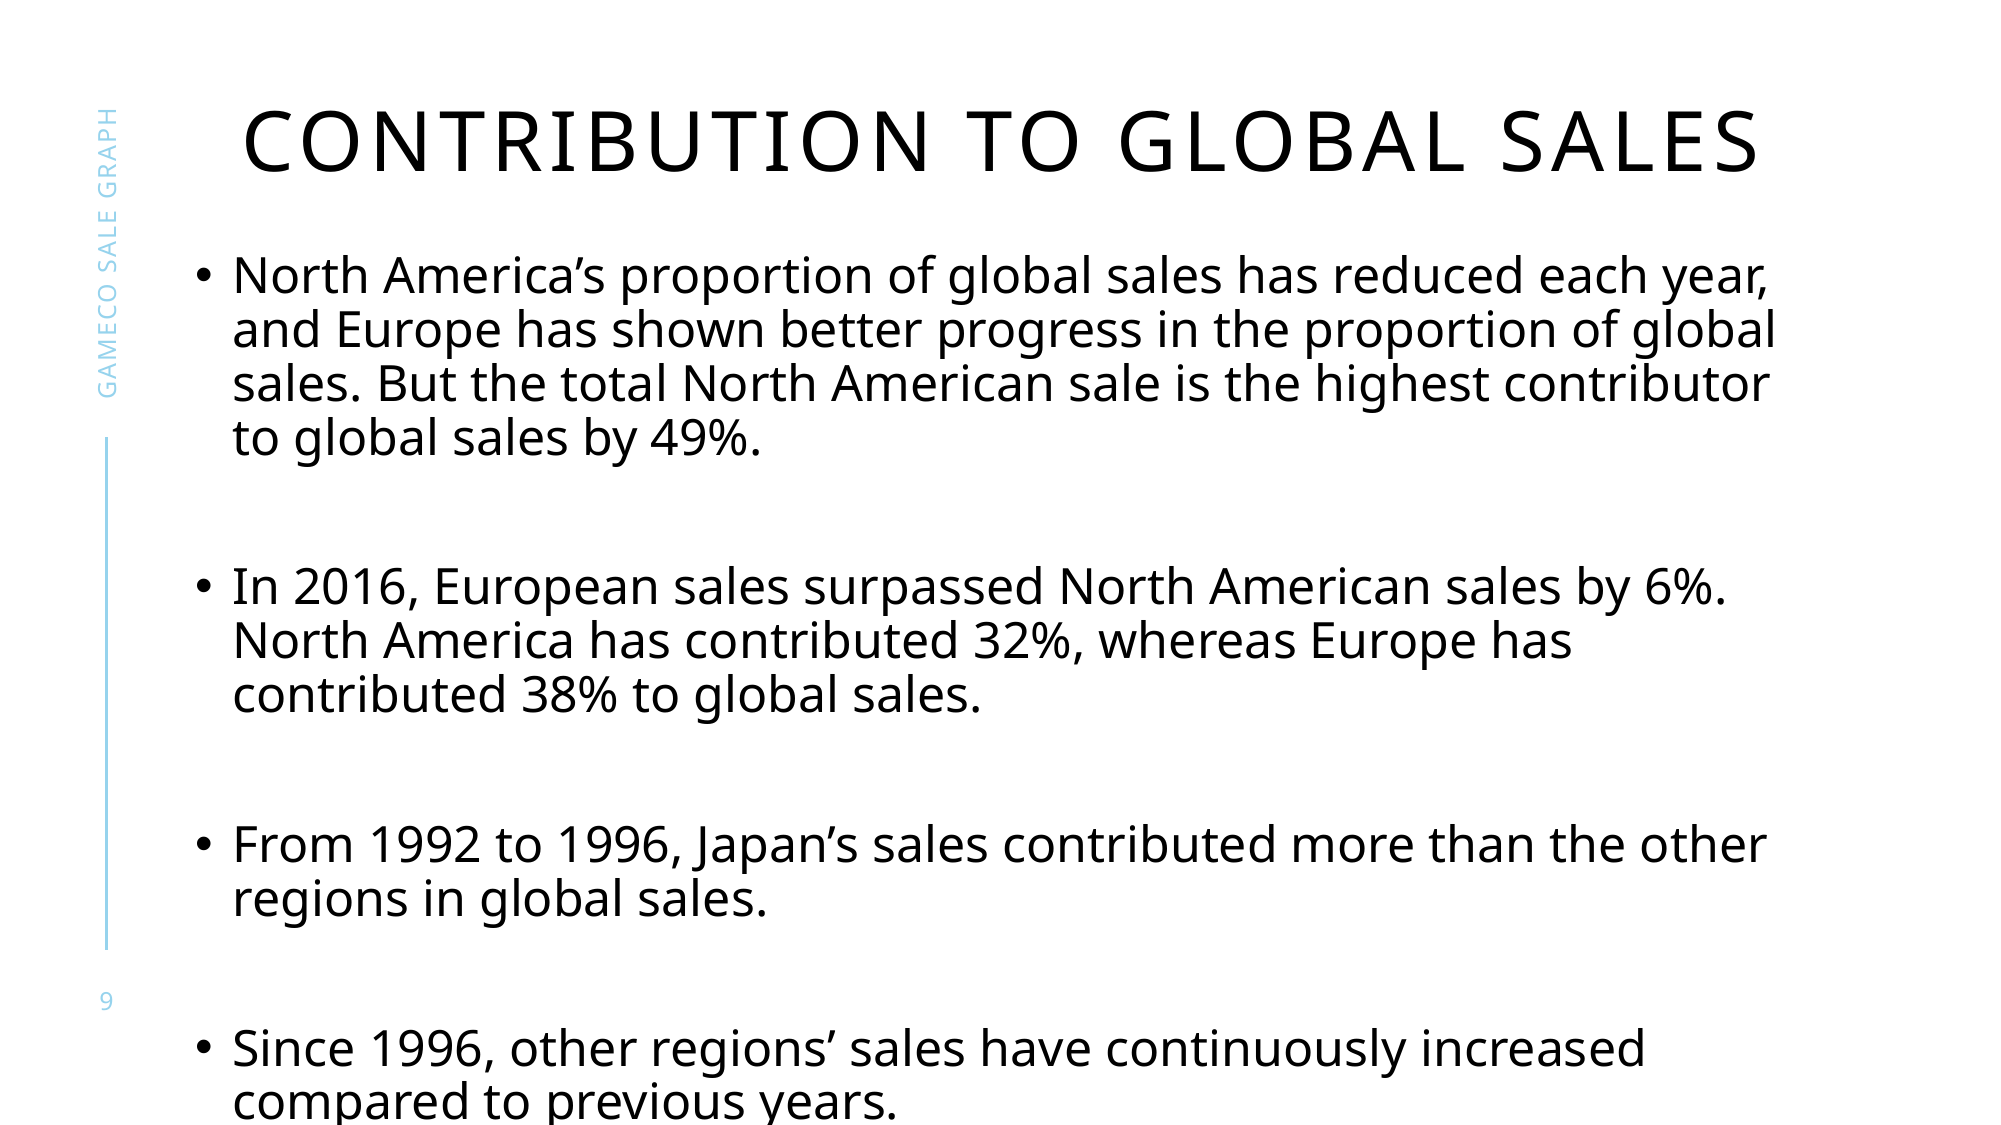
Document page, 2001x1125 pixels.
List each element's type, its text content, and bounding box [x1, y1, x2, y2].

footer GAMECO SALE GRAPH [90, 61, 122, 400]
list North America’s proportion of global sales has reduced each year, and Europe has shown better progress in the proportion of global sales. But the total North American sale is the highest contributor to global sales by 49%. In 2016, European sales surpassed North American sales by 6%. North America has contributed 32%, whereas Europe has contributed 38% to global sales. From 1992 to 1996, Japan’s sales contributed more than the other regions in global sales. Since 1996, other regions’ sales have continuously increased compared to previous years. [195, 249, 1808, 964]
title Contribution to Global sales [195, 99, 1808, 249]
slide_number 9 [68, 987, 144, 1018]
